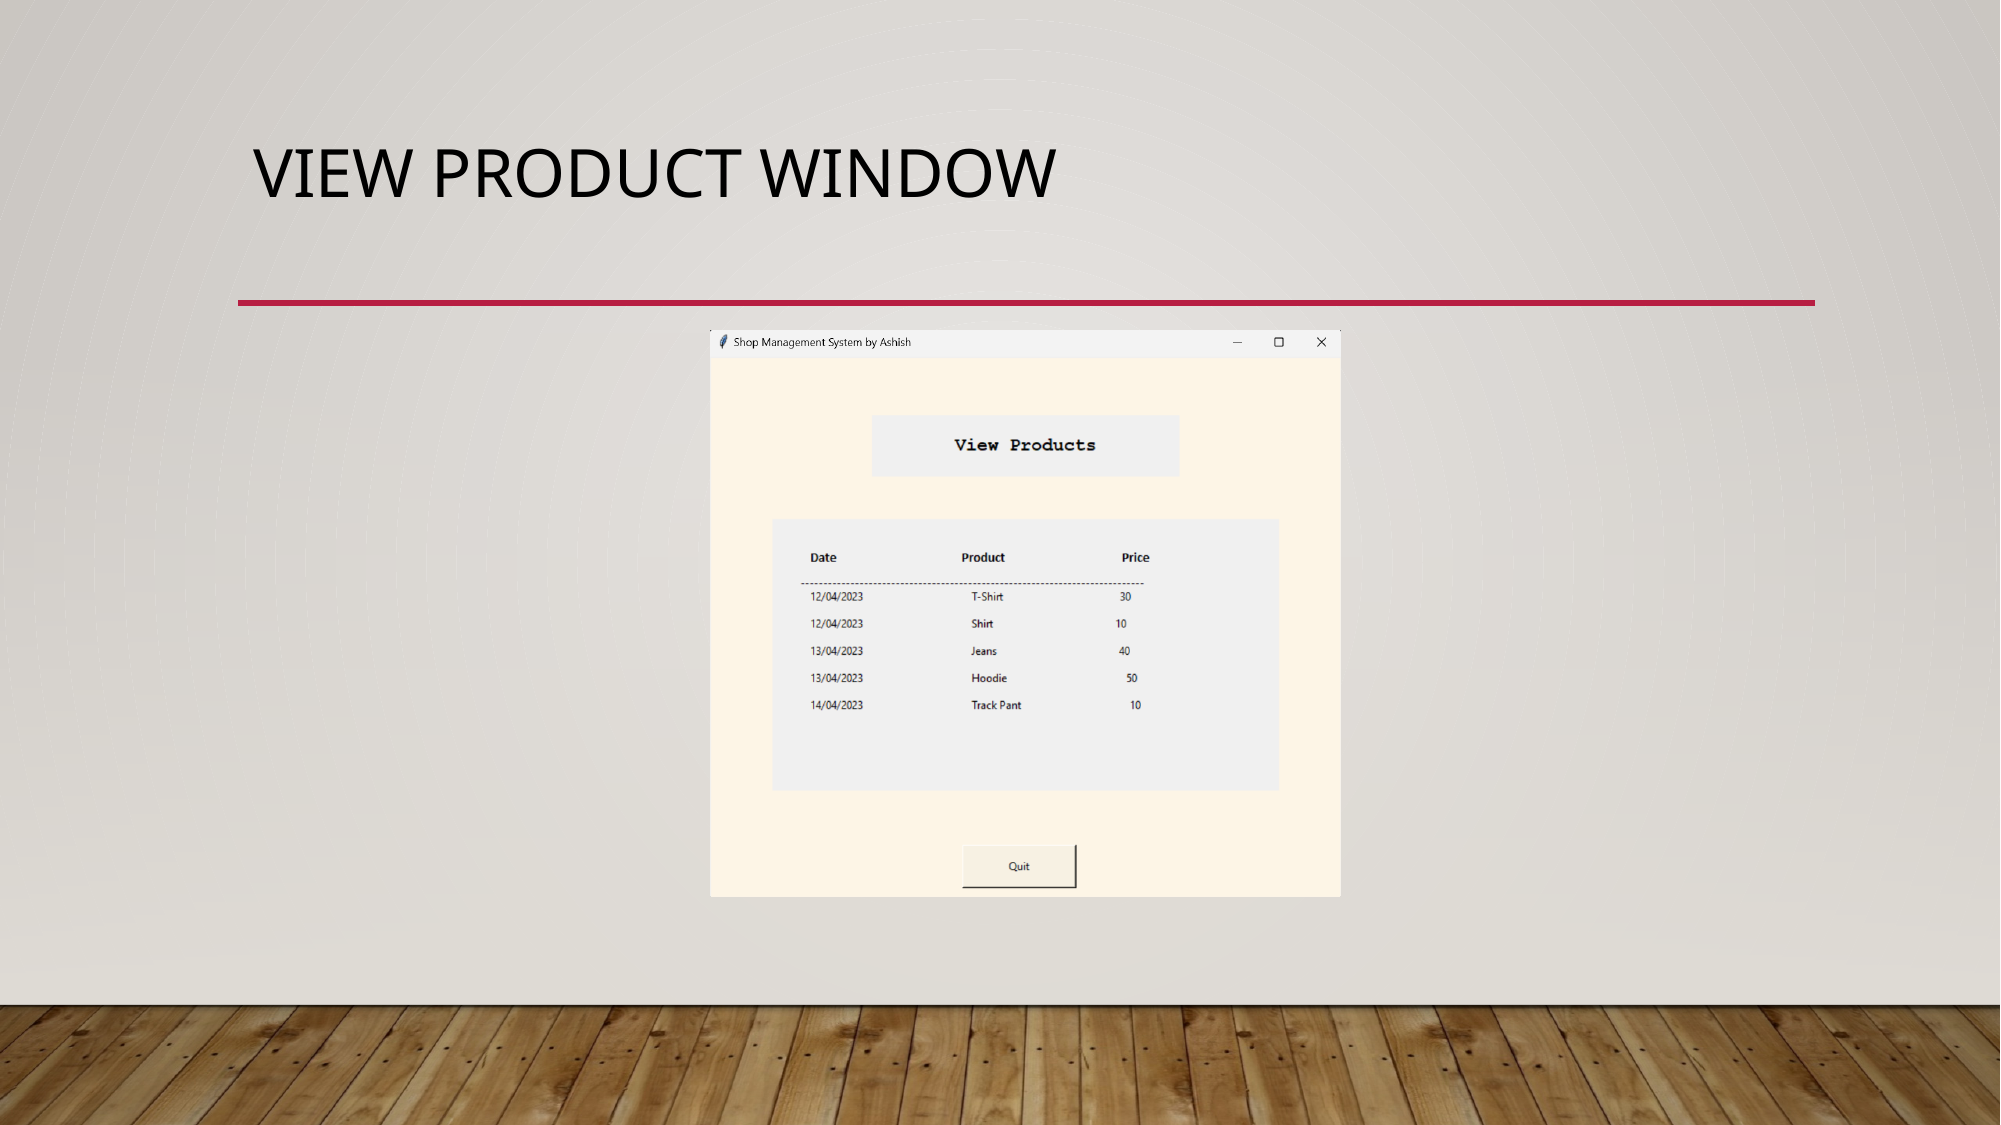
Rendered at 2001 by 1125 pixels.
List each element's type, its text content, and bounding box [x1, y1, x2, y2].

picture [0, 1005, 2000, 1125]
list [710, 330, 1341, 897]
title View product window [238, 131, 1814, 305]
